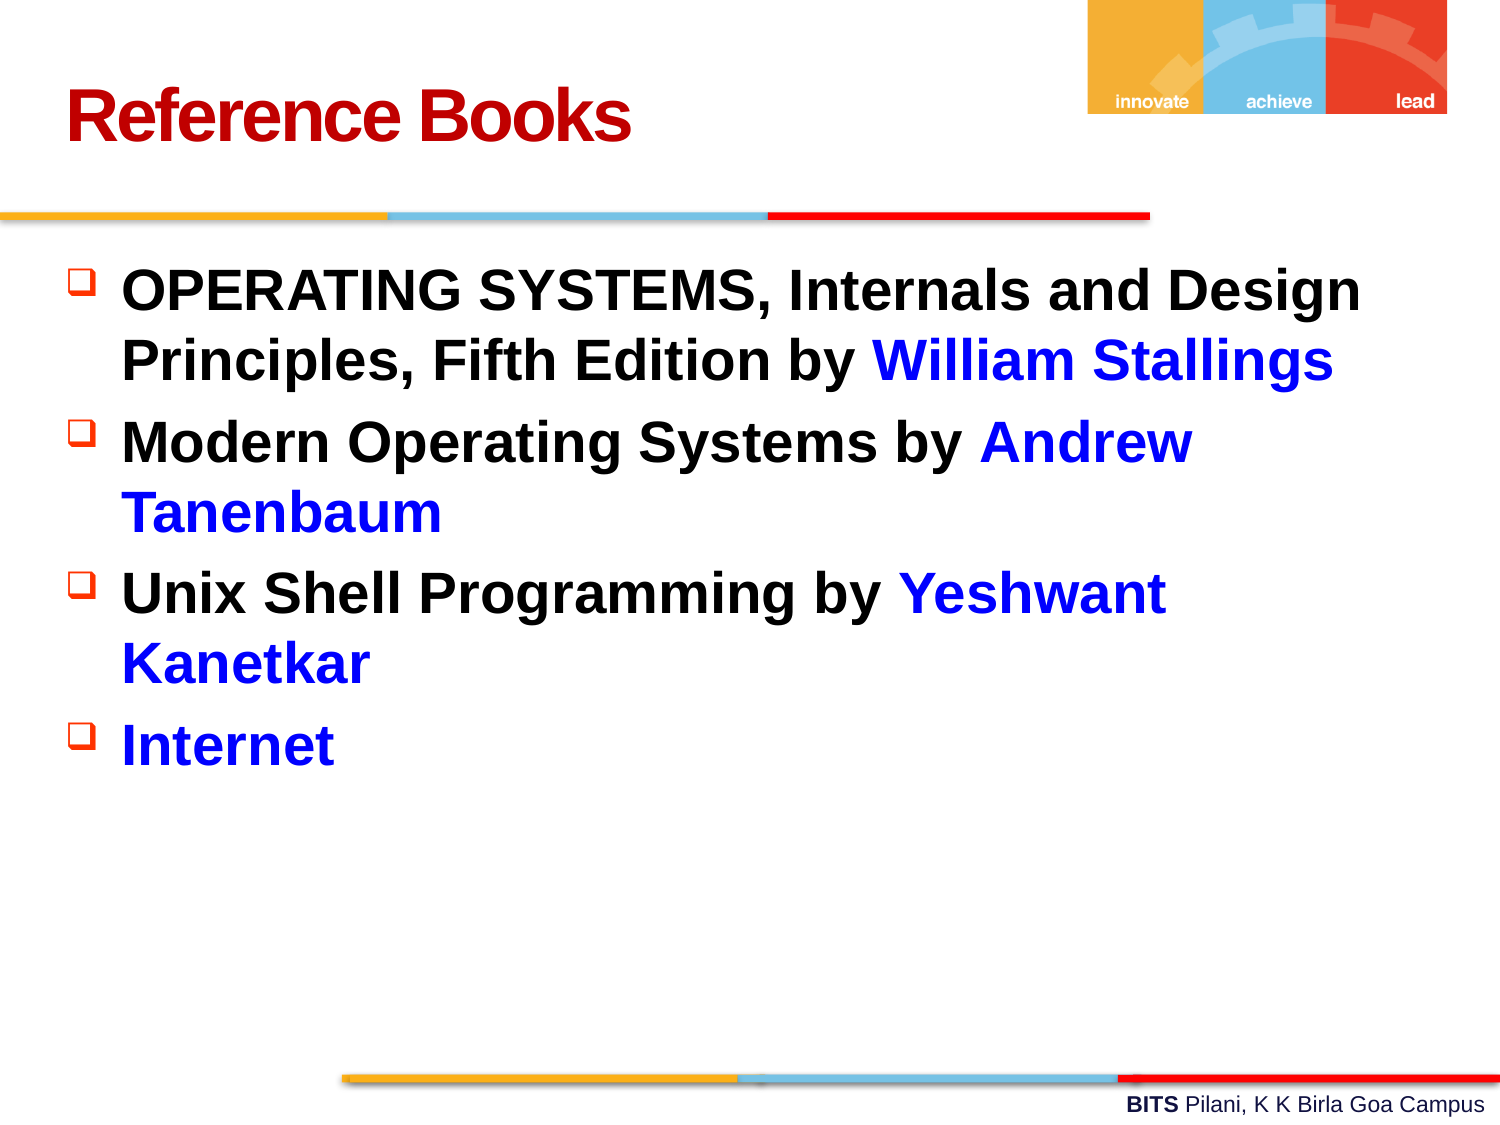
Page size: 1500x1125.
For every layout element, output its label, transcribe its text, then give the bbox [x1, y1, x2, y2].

list OPERATING SYSTEMS, Internals and Design Principles, Fifth Edition by William Stallings Modern Operating Systems by Andrew Tanenbaum Unix Shell Programming by Yeshwant Kanetkar Internet [50, 245, 1400, 988]
picture [1087, 0, 1448, 114]
list Reference Books [50, 24, 1088, 213]
